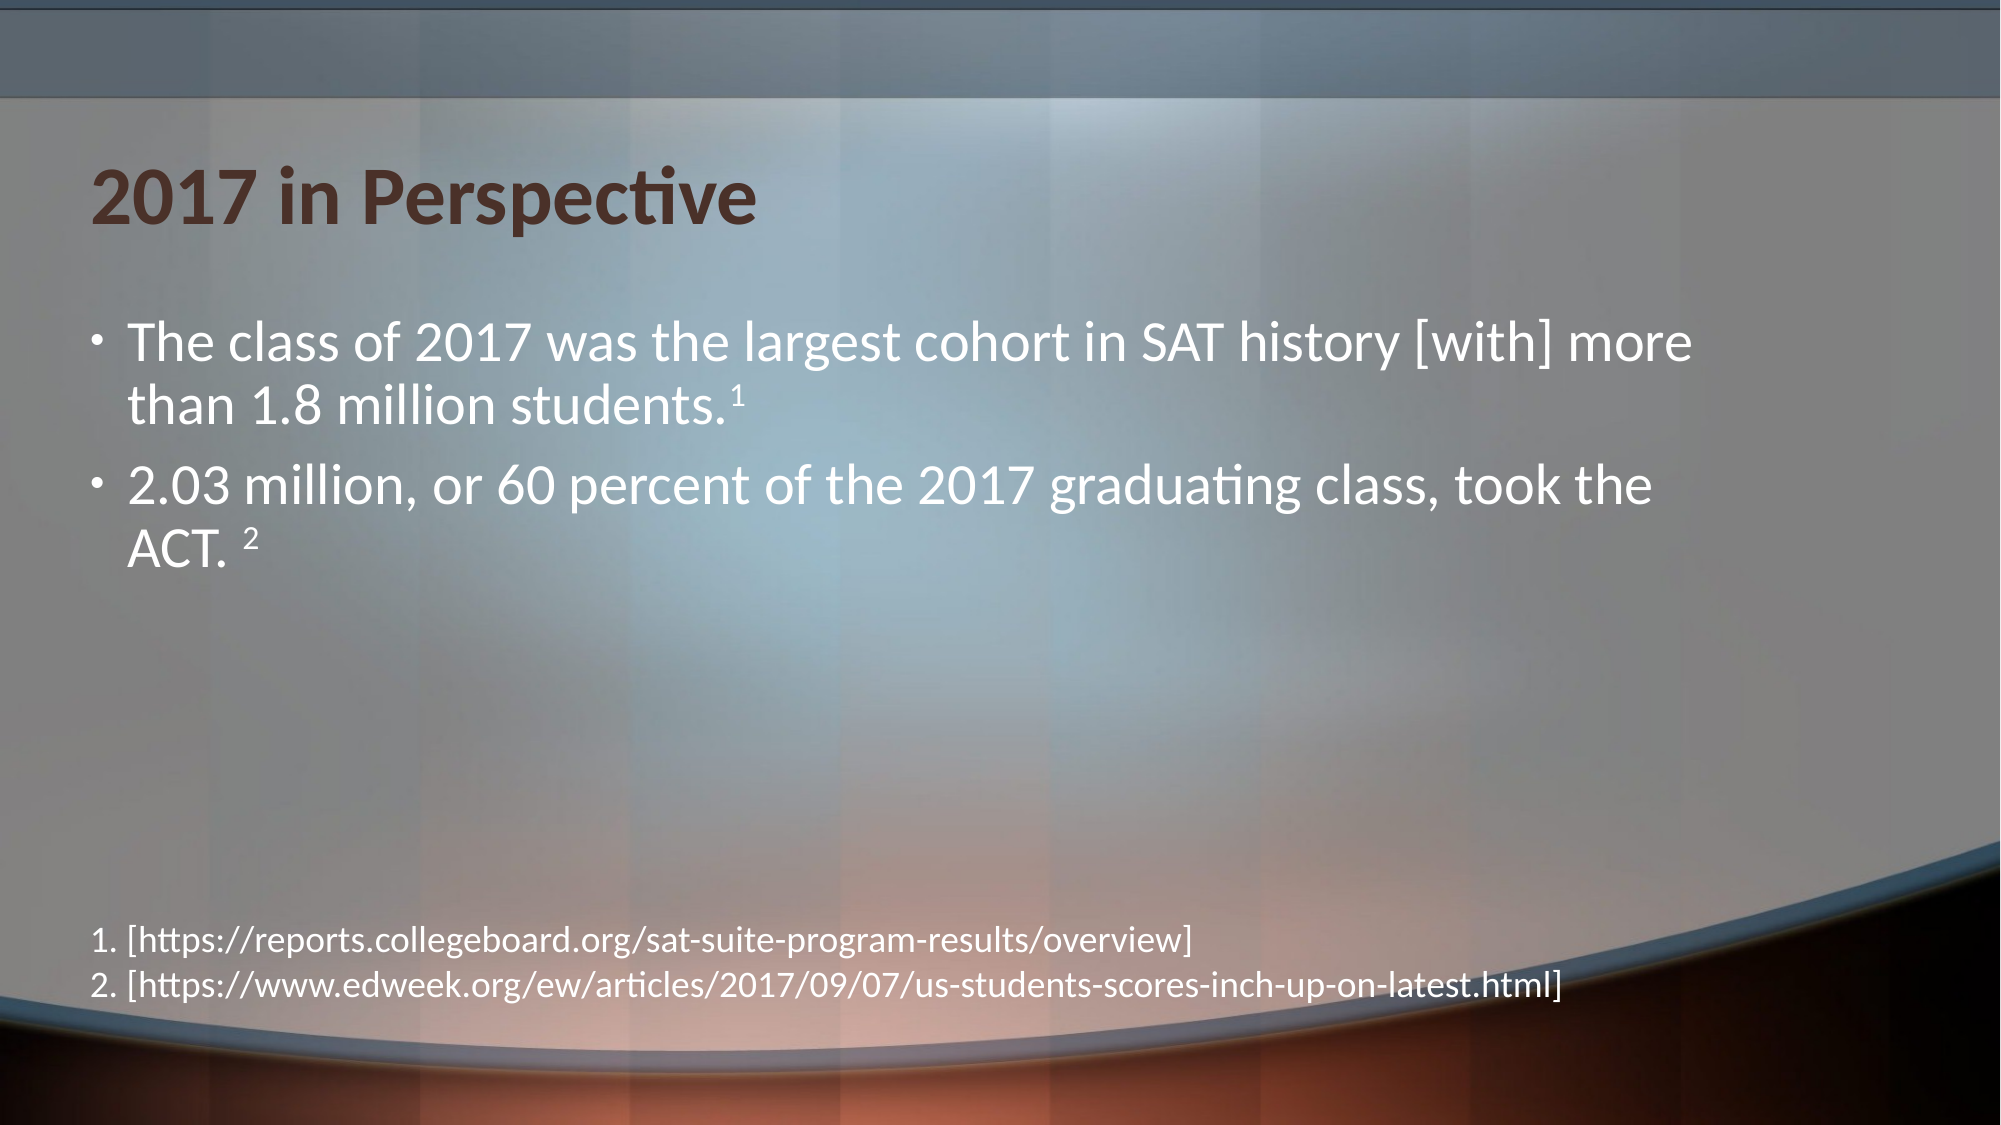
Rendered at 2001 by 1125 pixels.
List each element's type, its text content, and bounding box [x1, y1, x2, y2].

text_box 1. [https://reports.collegeboard.org/sat-suite-program-results/overview] 2. [https://www.edweek.org/ew/articles/2017/09/07/us-students-scores-inch-up-on-latest.html] [75, 907, 1661, 1013]
list The class of 2017 was the largest cohort in SAT history [with] more than 1.8 million students.1 2.03 million, or 60 percent of the 2017 graduating class, took the ACT. 2 [75, 303, 1732, 924]
picture [0, 0, 2001, 1125]
title 2017 in Perspective [75, 104, 1732, 294]
